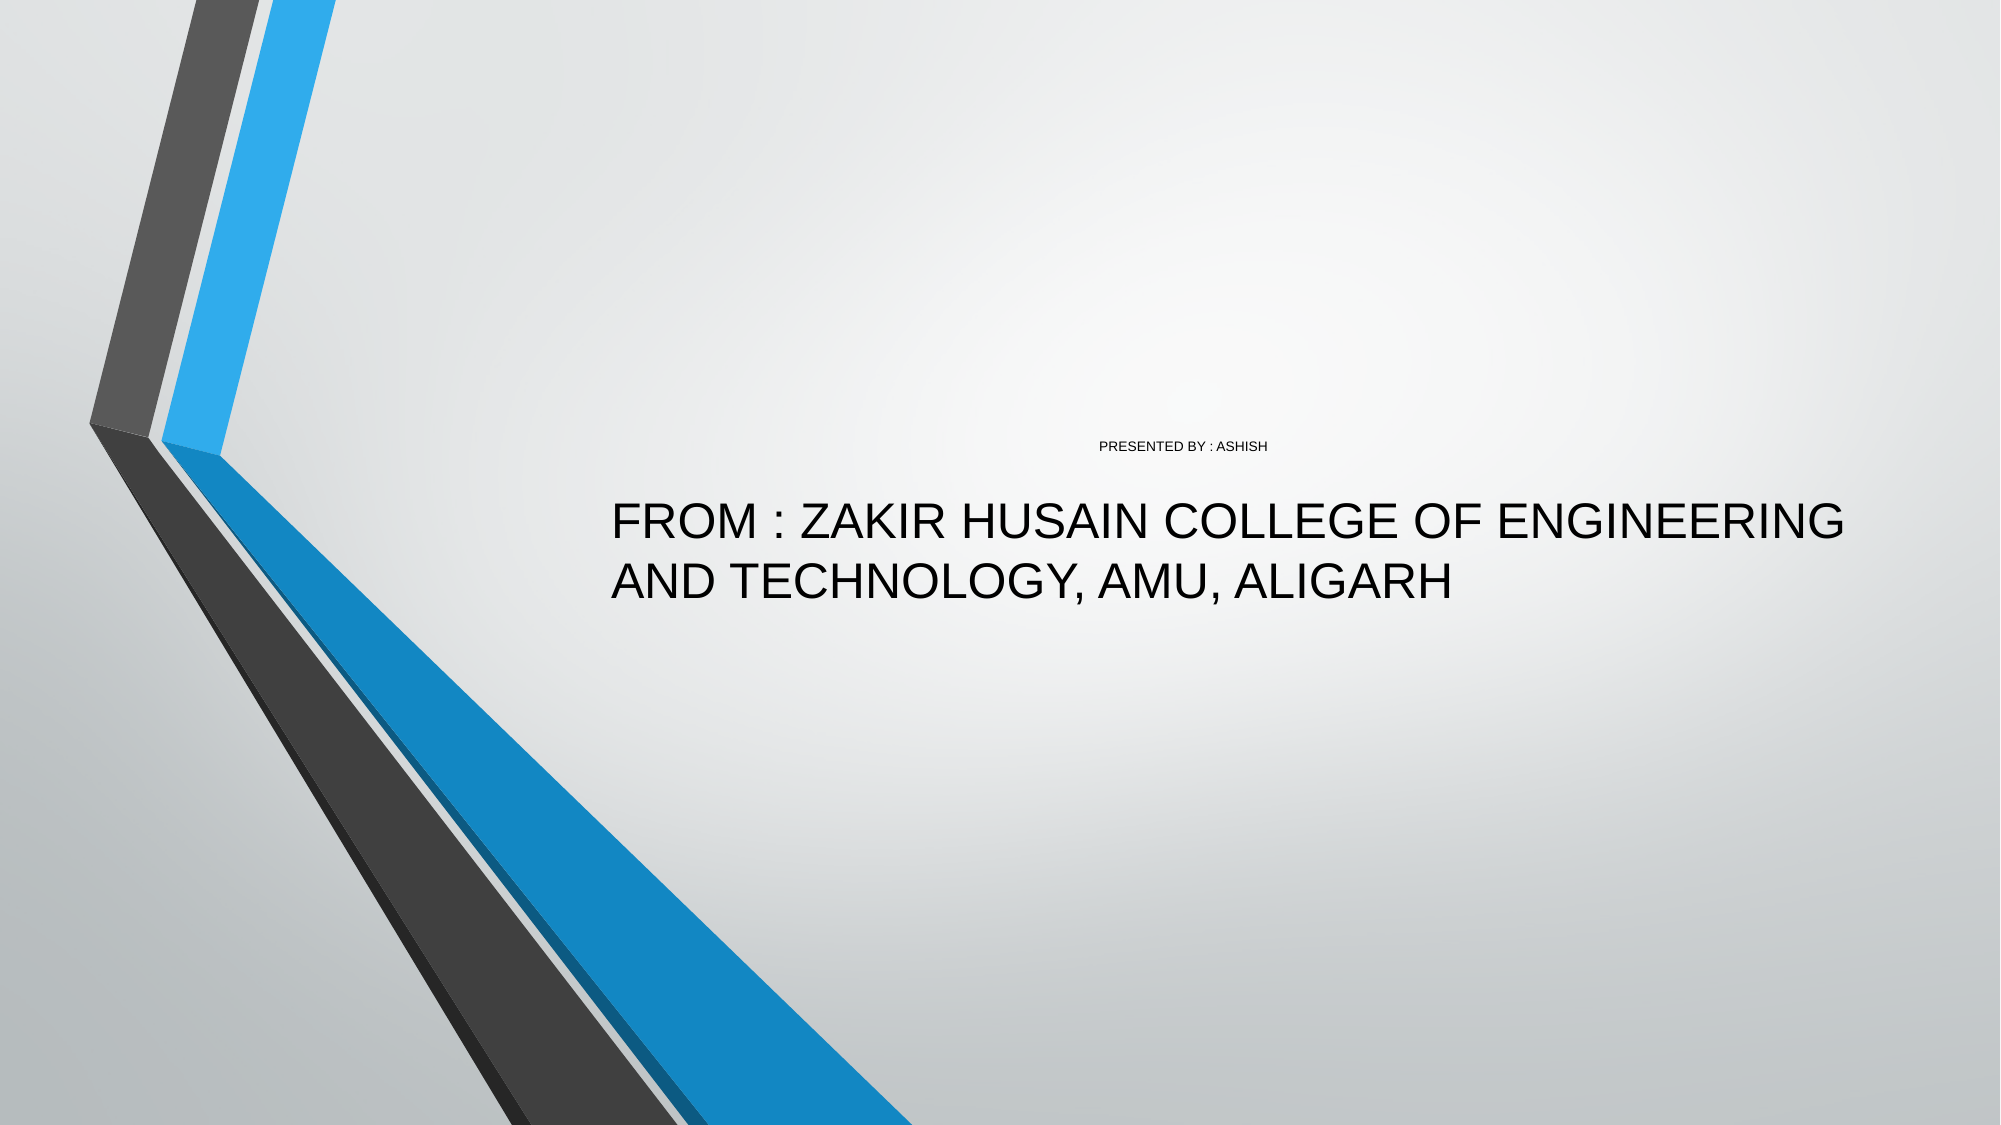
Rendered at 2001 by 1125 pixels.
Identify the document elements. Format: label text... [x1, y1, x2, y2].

subtitle FROM : ZAKIR HUSAIN COLLEGE OF ENGINEERING AND TECHNOLOGY, AMU, ALIGARH [596, 481, 1887, 646]
title PRESENTED BY : ASHISH [480, 108, 1887, 470]
